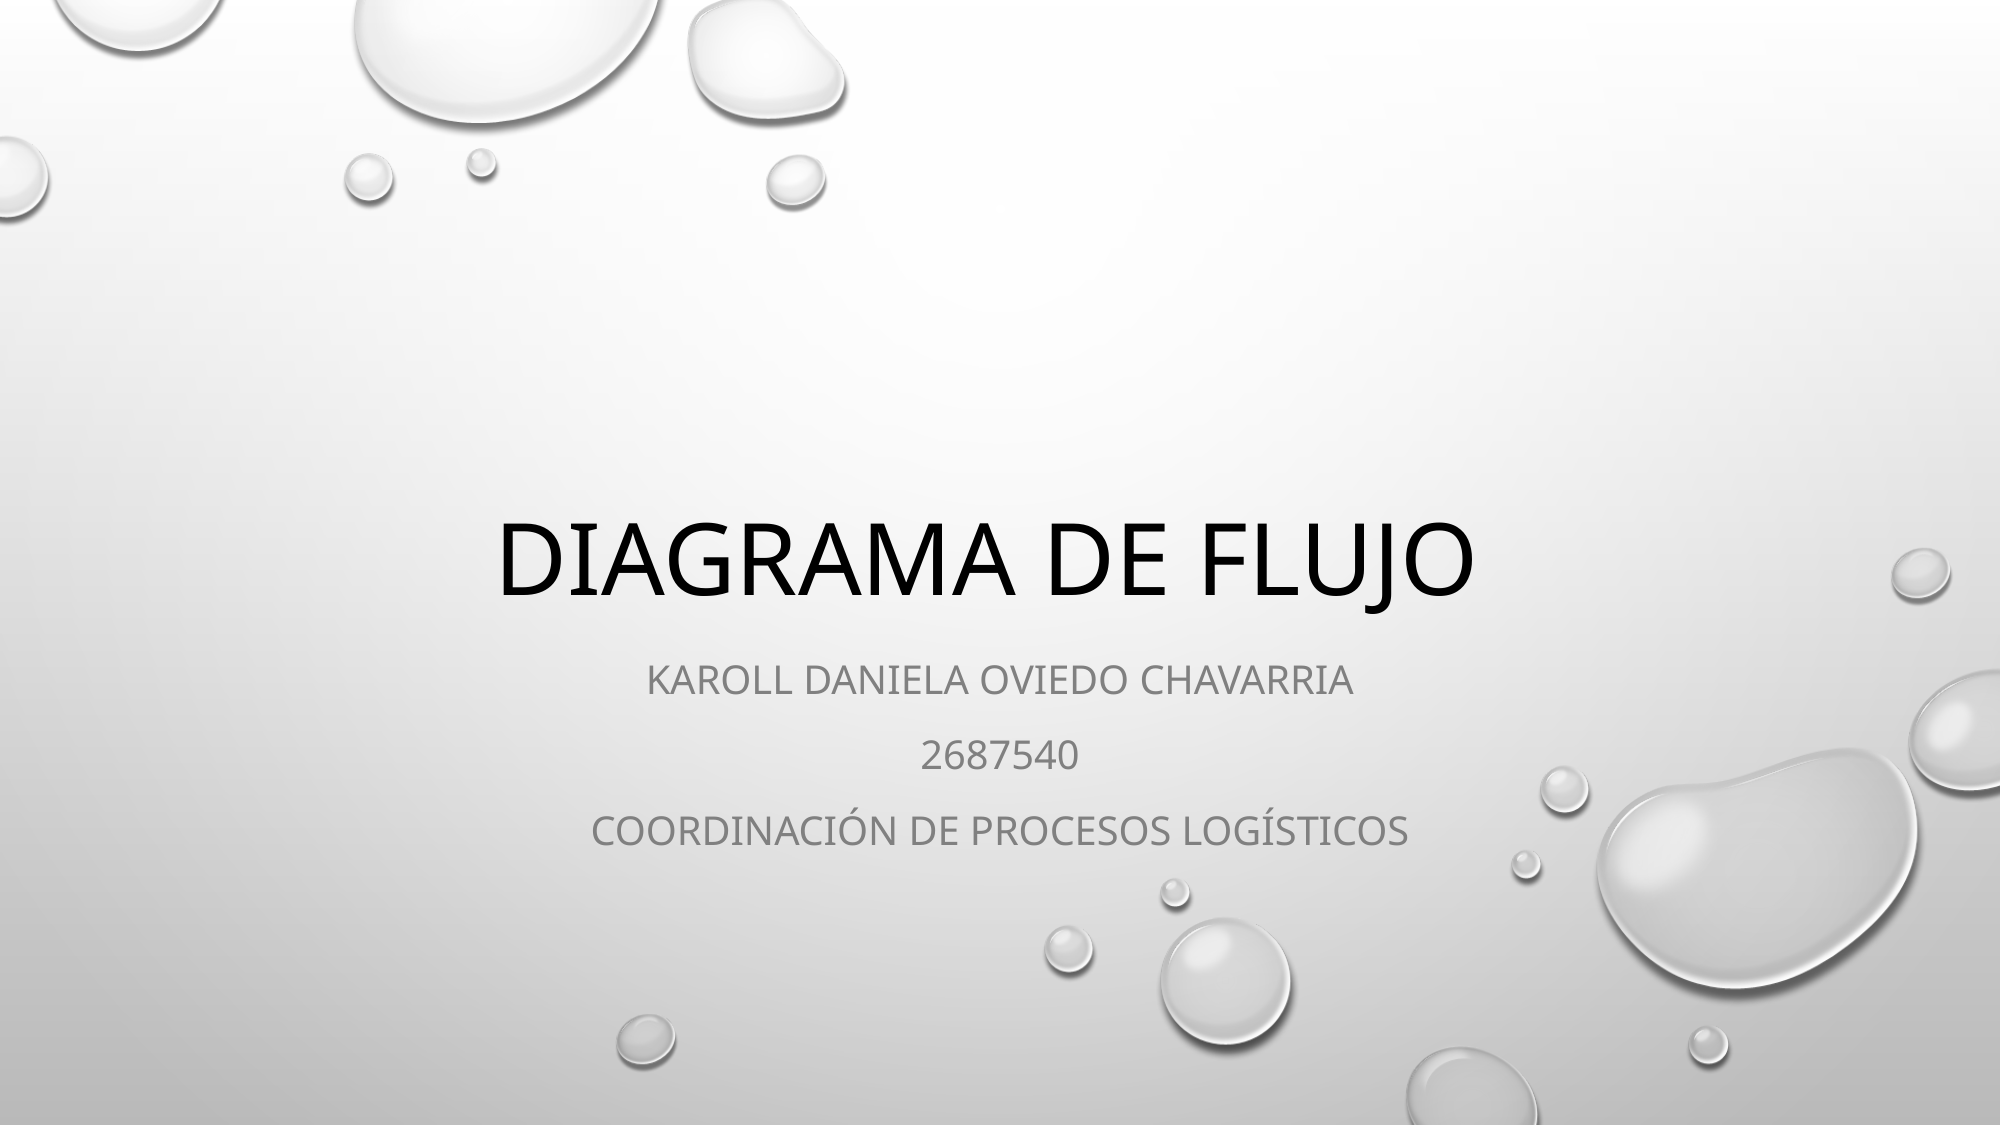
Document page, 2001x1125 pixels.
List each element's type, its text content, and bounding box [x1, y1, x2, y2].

title Diagrama de flujo [287, 213, 1713, 625]
subtitle Karoll Daniela Oviedo Chavarria 2687540 Coordinación de procesos logísticos [287, 637, 1713, 863]
picture [0, 0, 2000, 1125]
